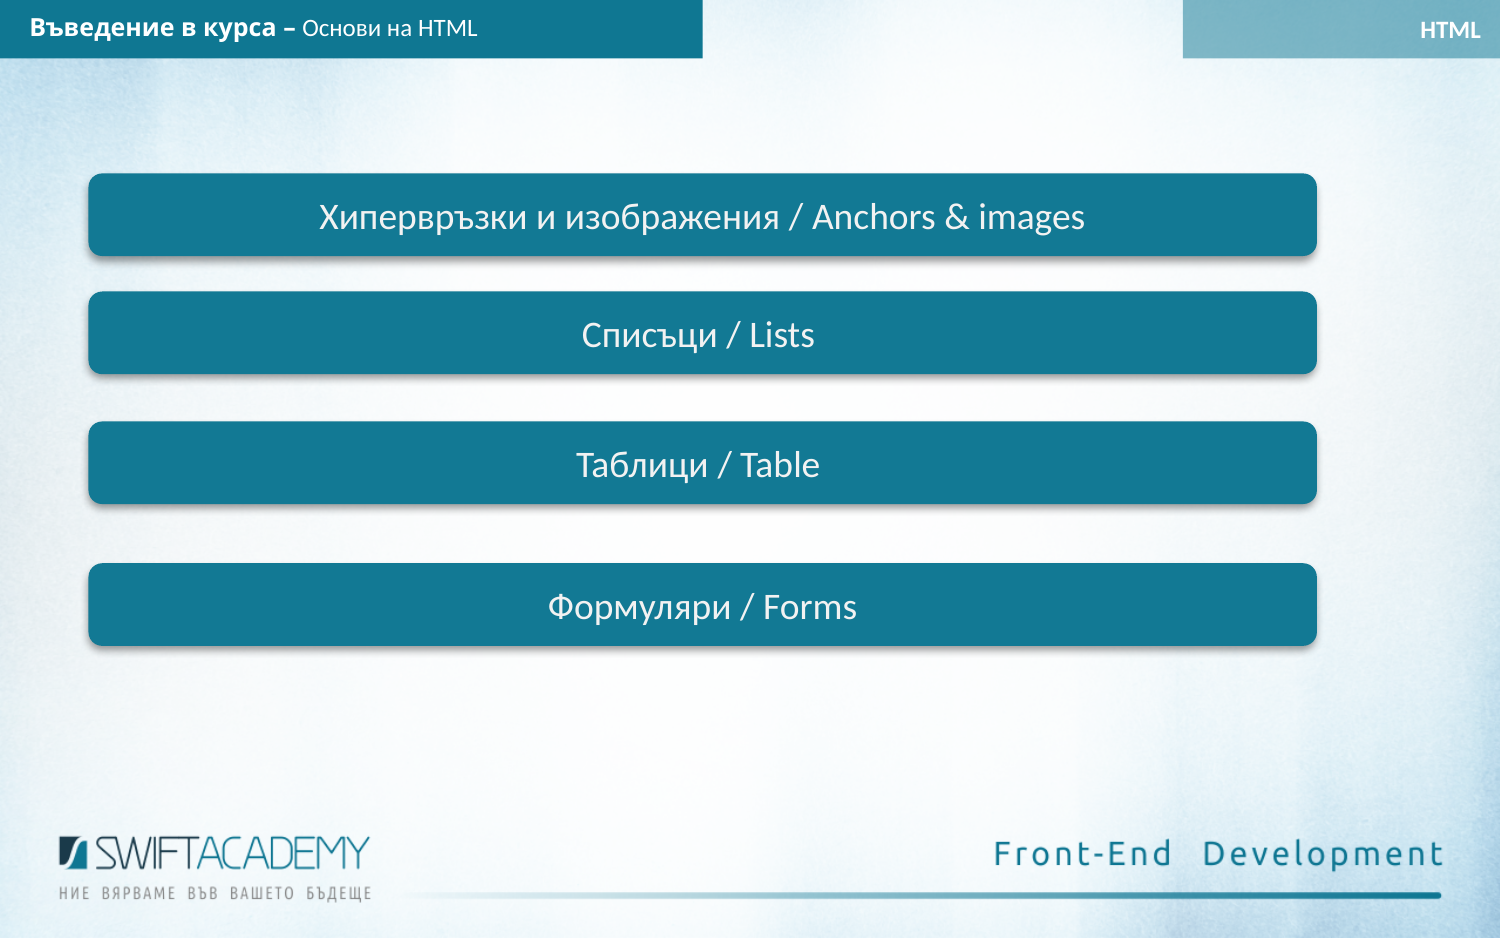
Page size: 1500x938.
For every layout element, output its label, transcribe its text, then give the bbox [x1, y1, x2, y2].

text_box Списъци / Lists [87, 290, 1318, 376]
text_box HTML [1405, 6, 1496, 52]
text_box [0, 0, 704, 59]
text_box Формуляри / Forms [87, 562, 1318, 647]
text_box Таблици / Table [87, 420, 1318, 506]
text_box [1182, 0, 1500, 59]
text_box Хипервръзки и изображения / Anchors & images [87, 172, 1318, 258]
picture [0, 0, 1500, 938]
text_box Въведение в курса – Основи на HTML [14, 4, 691, 49]
